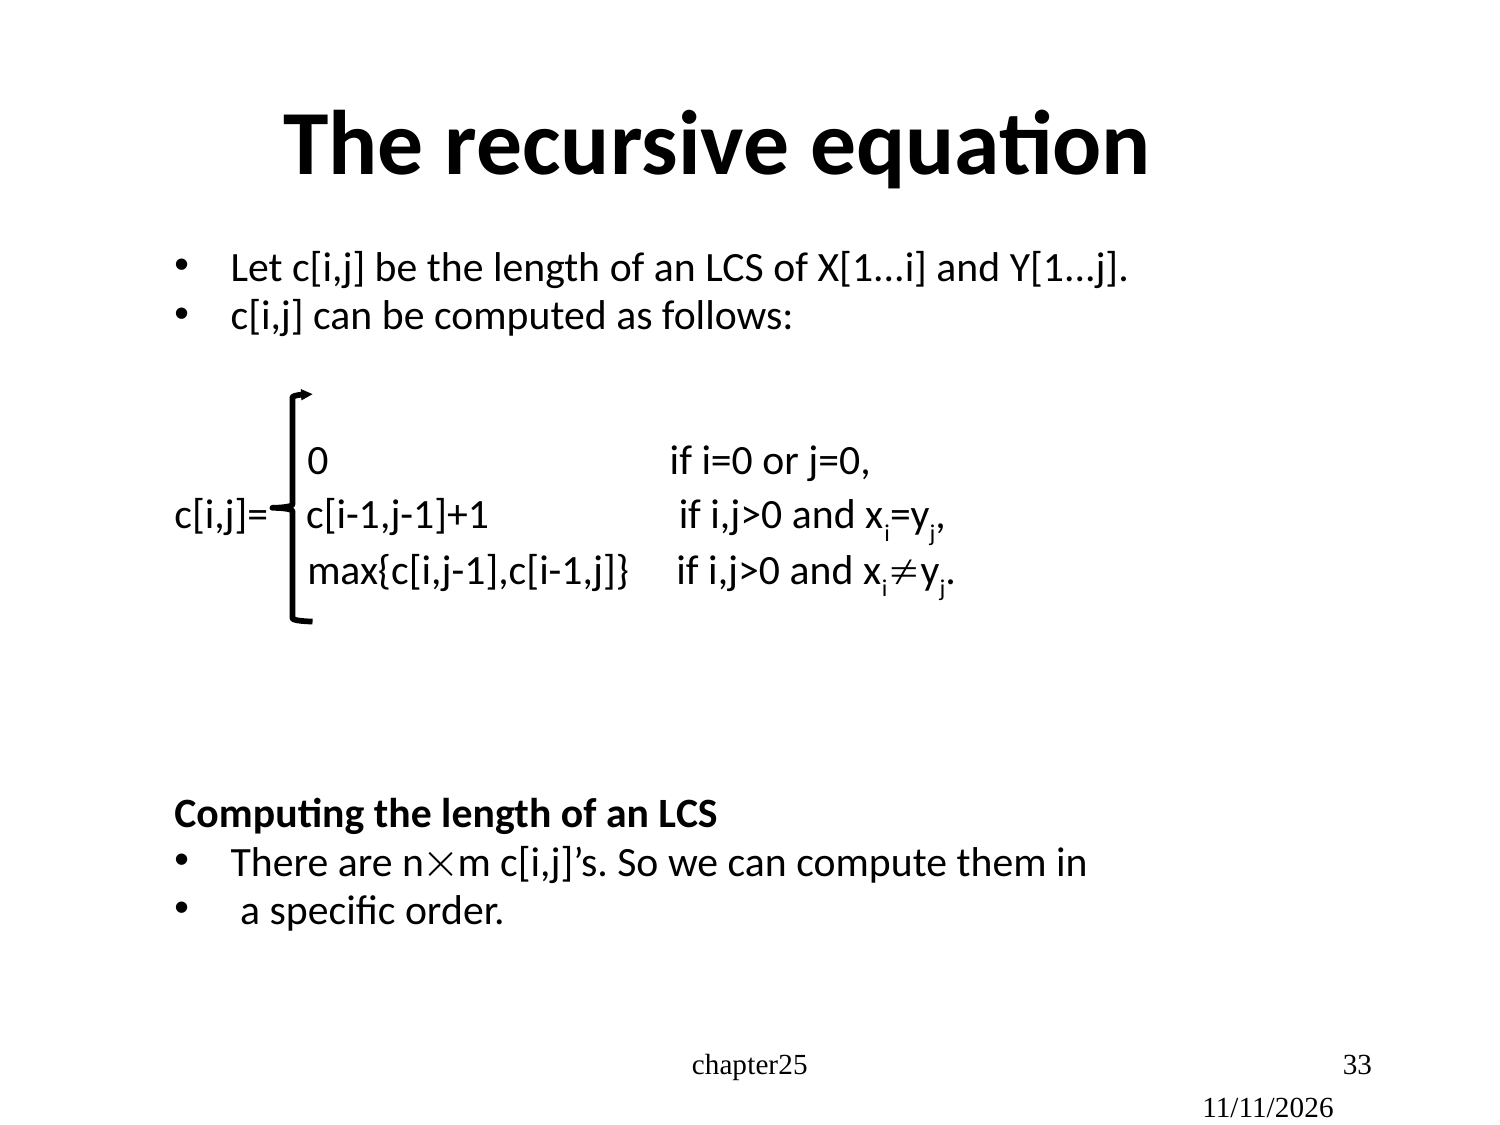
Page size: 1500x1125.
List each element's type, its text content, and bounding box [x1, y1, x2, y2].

text_box [272, 390, 313, 622]
list Let c[i,j] be the length of an LCS of X[1...i] and Y[1...j]. c[i,j] can be computed as follows: 0 if i=0 or j=0, c[i,j]= c[i-1,j-1]+1 if i,j>0 and xi=yj, max{c[i,j-1],c[i-1,j]} if i,j>0 and xiyj. Computing the length of an LCS There are nm c[i,j]’s. So we can compute them in a specific order. [159, 242, 1500, 1125]
title The recursive equation [53, 44, 1404, 232]
